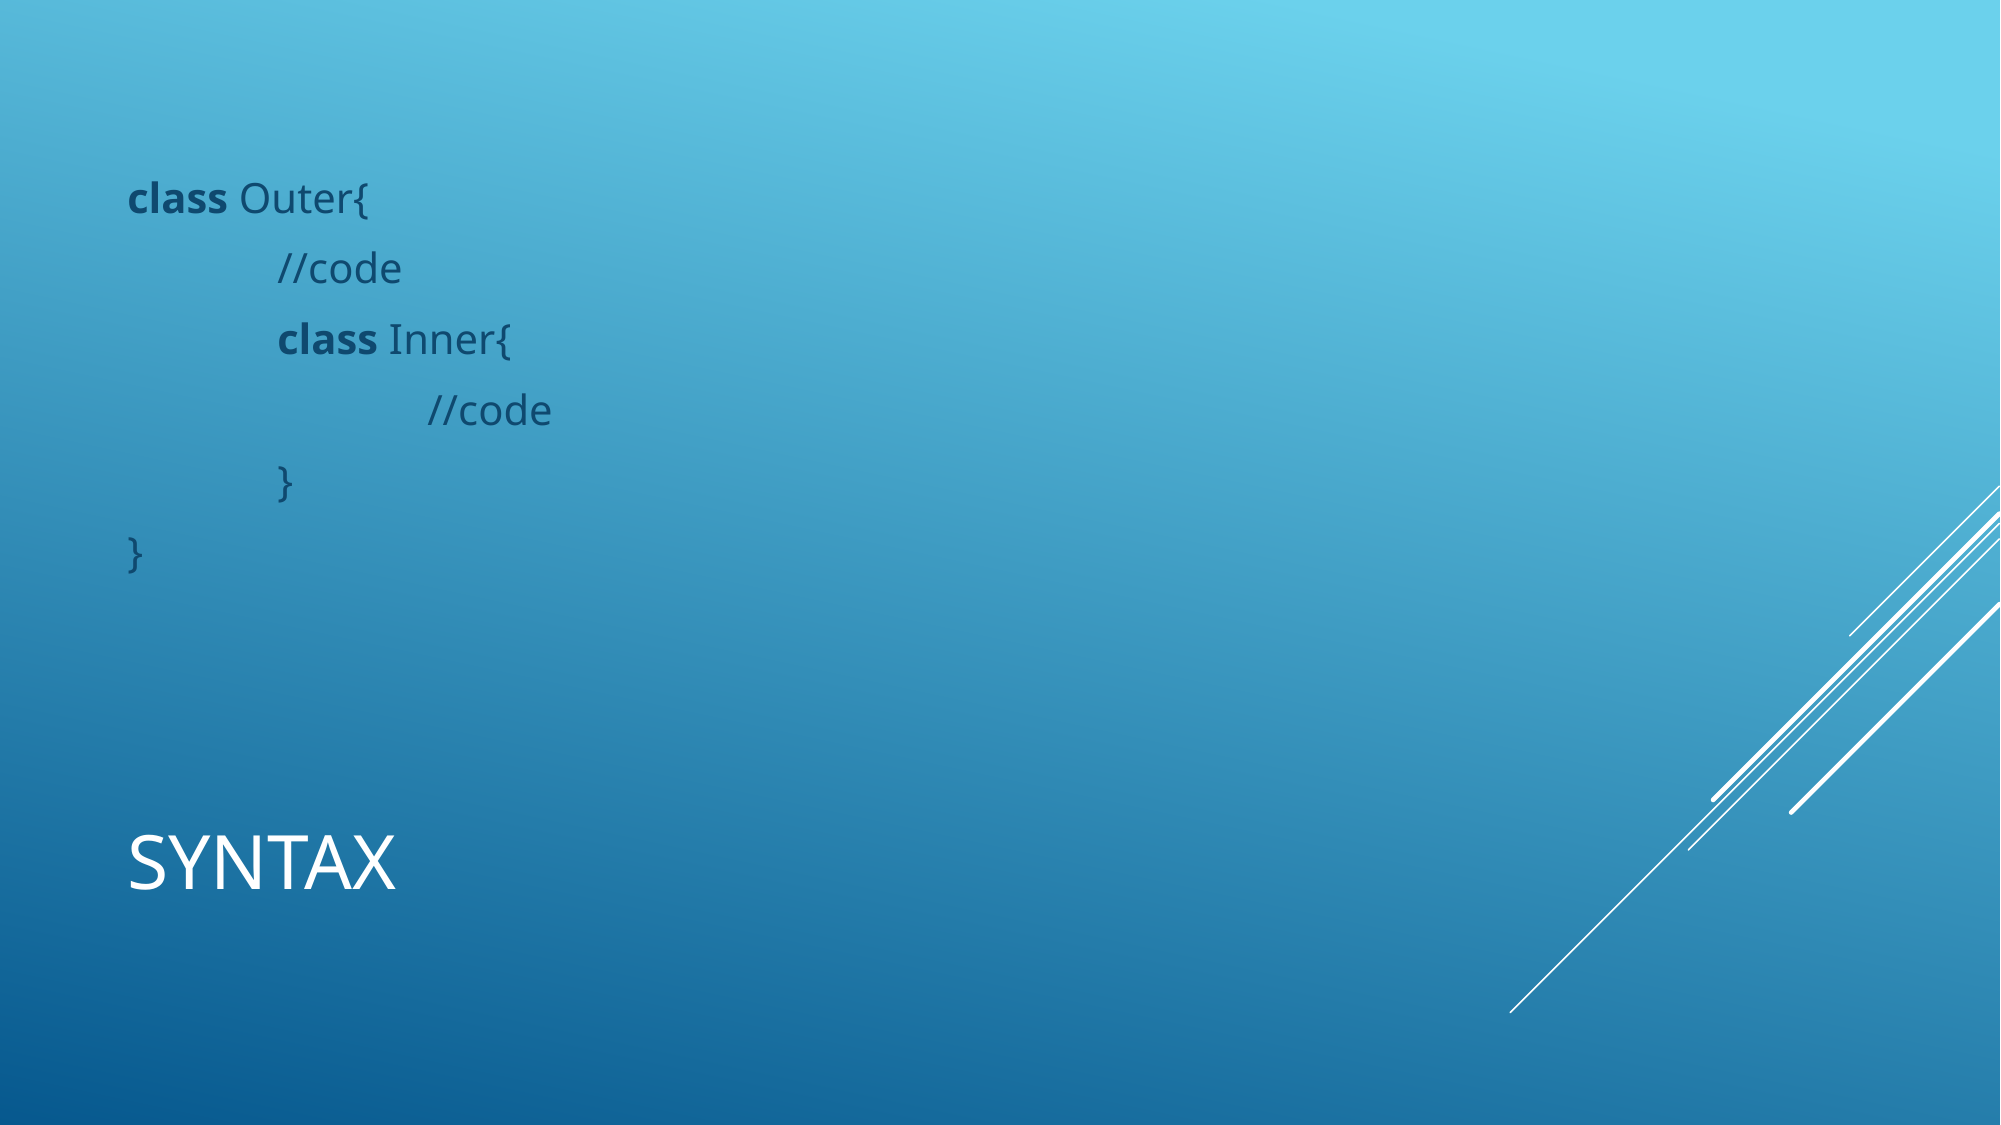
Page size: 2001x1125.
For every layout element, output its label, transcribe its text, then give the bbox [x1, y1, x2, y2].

list class Outer{ //code class Inner{ //code } } [112, 112, 1513, 706]
title Syntax [112, 736, 1513, 984]
